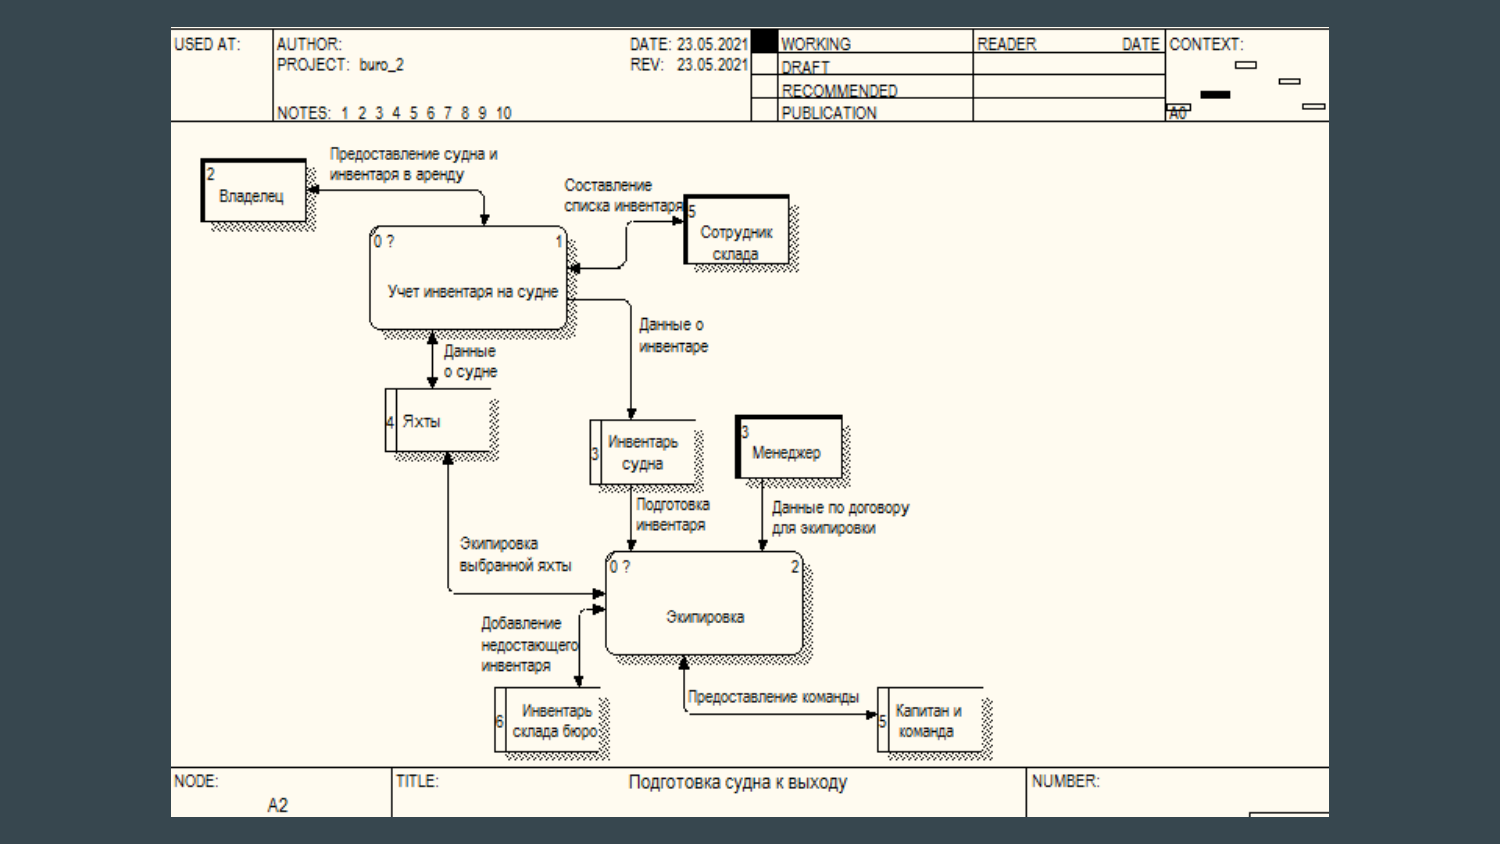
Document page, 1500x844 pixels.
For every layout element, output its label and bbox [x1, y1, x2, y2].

picture [170, 27, 1330, 817]
